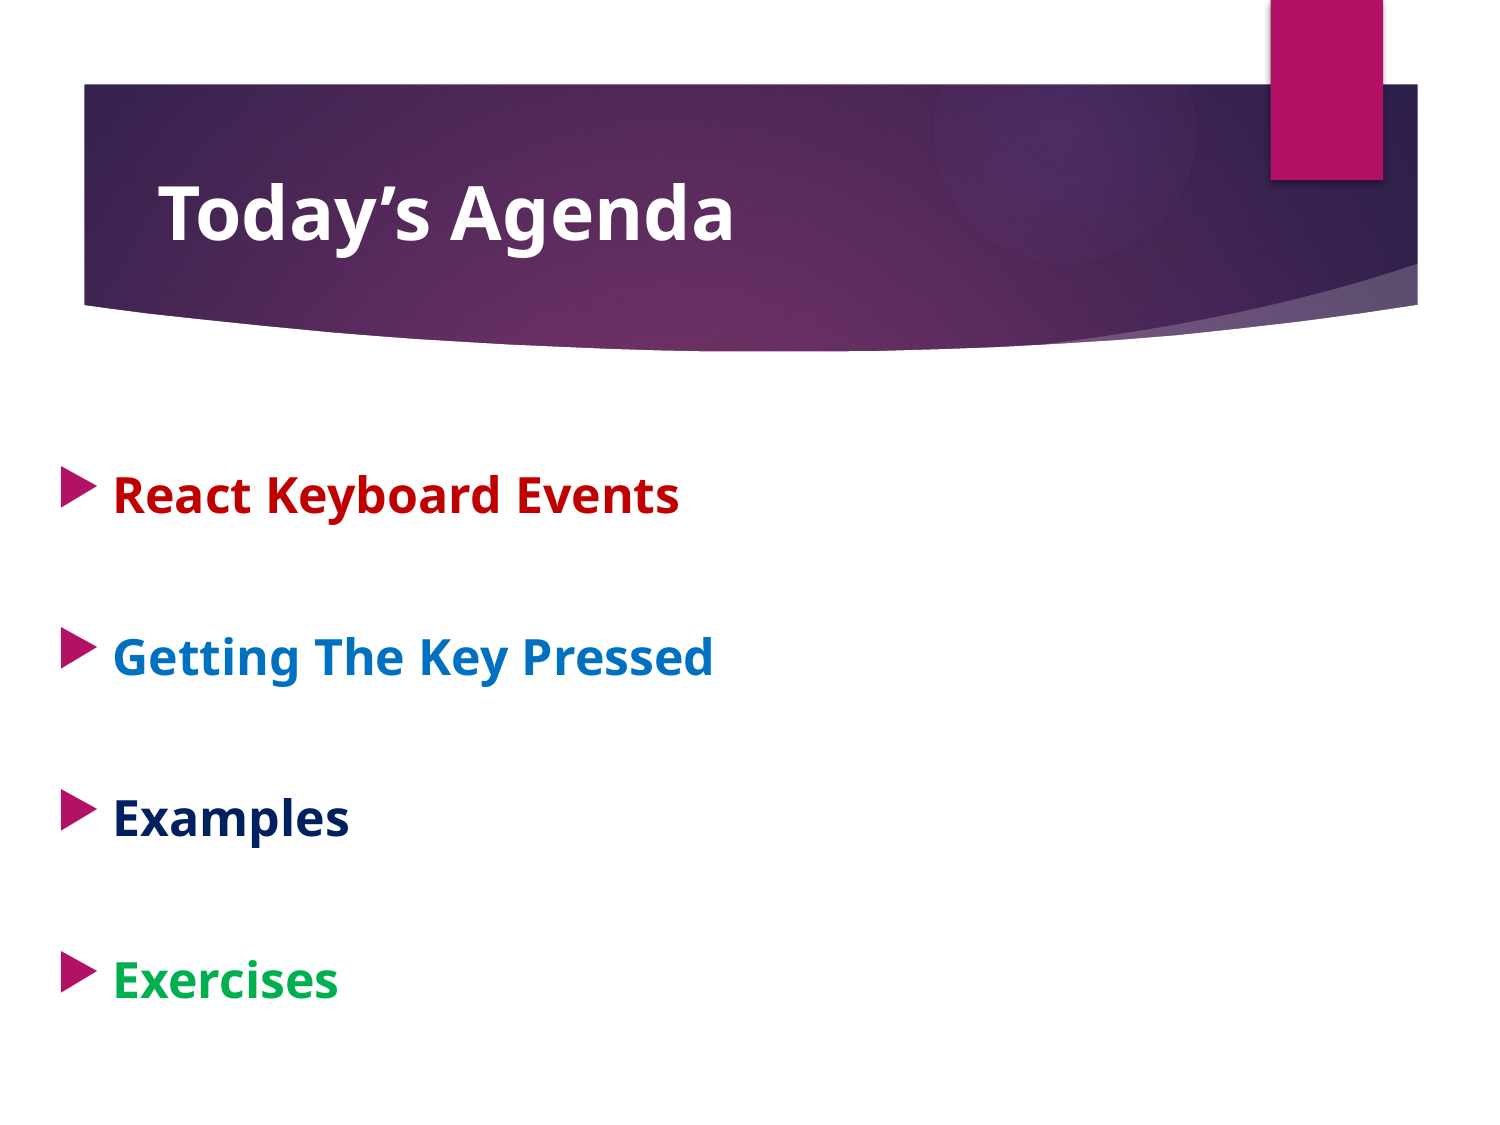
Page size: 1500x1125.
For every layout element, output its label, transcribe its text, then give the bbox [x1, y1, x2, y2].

title Today’s Agenda [142, 152, 1183, 269]
list React Keyboard Events Getting The Key Pressed Examples Exercises [41, 375, 1471, 1063]
